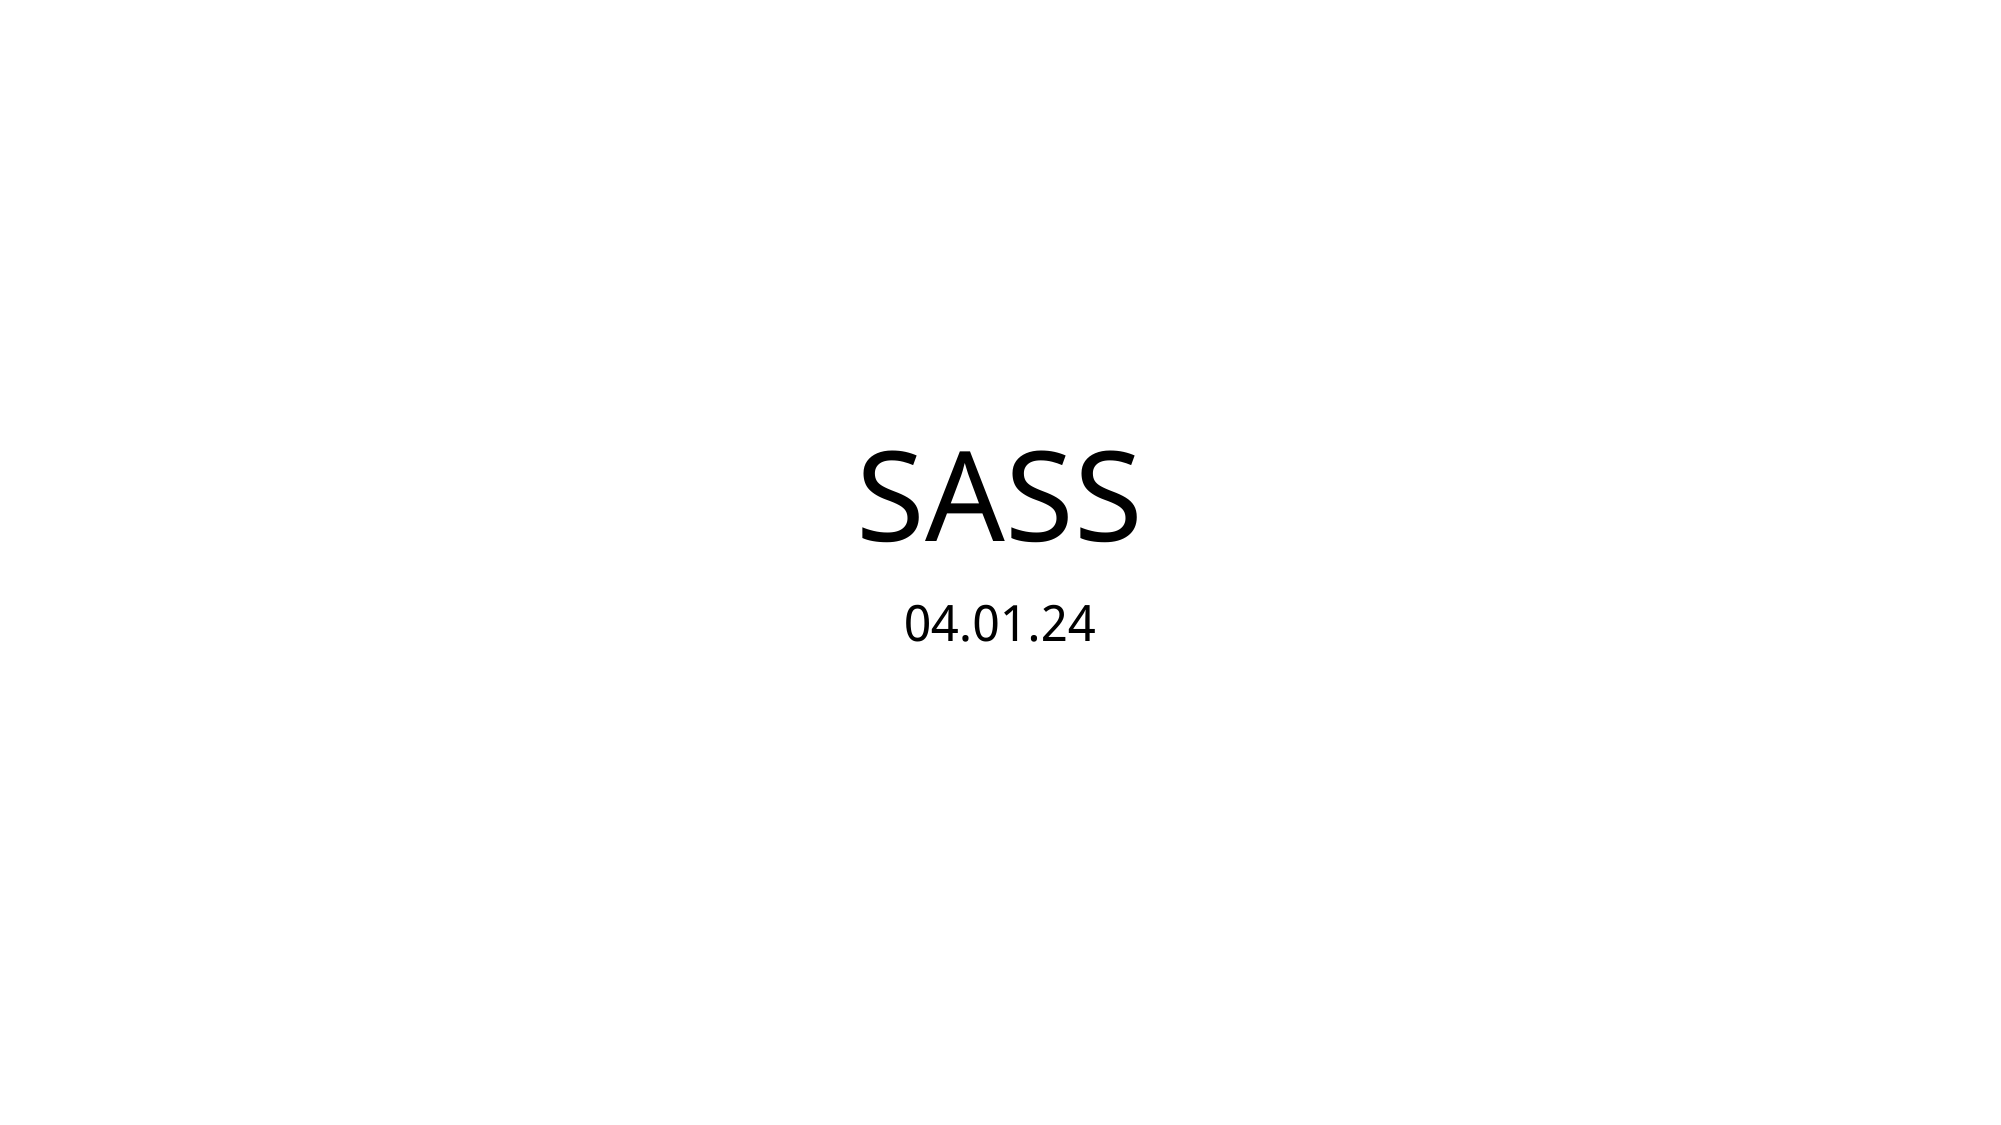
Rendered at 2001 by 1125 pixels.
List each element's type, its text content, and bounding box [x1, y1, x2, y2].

subtitle 04.01.24 [249, 590, 1750, 863]
title SASS [249, 184, 1750, 576]
